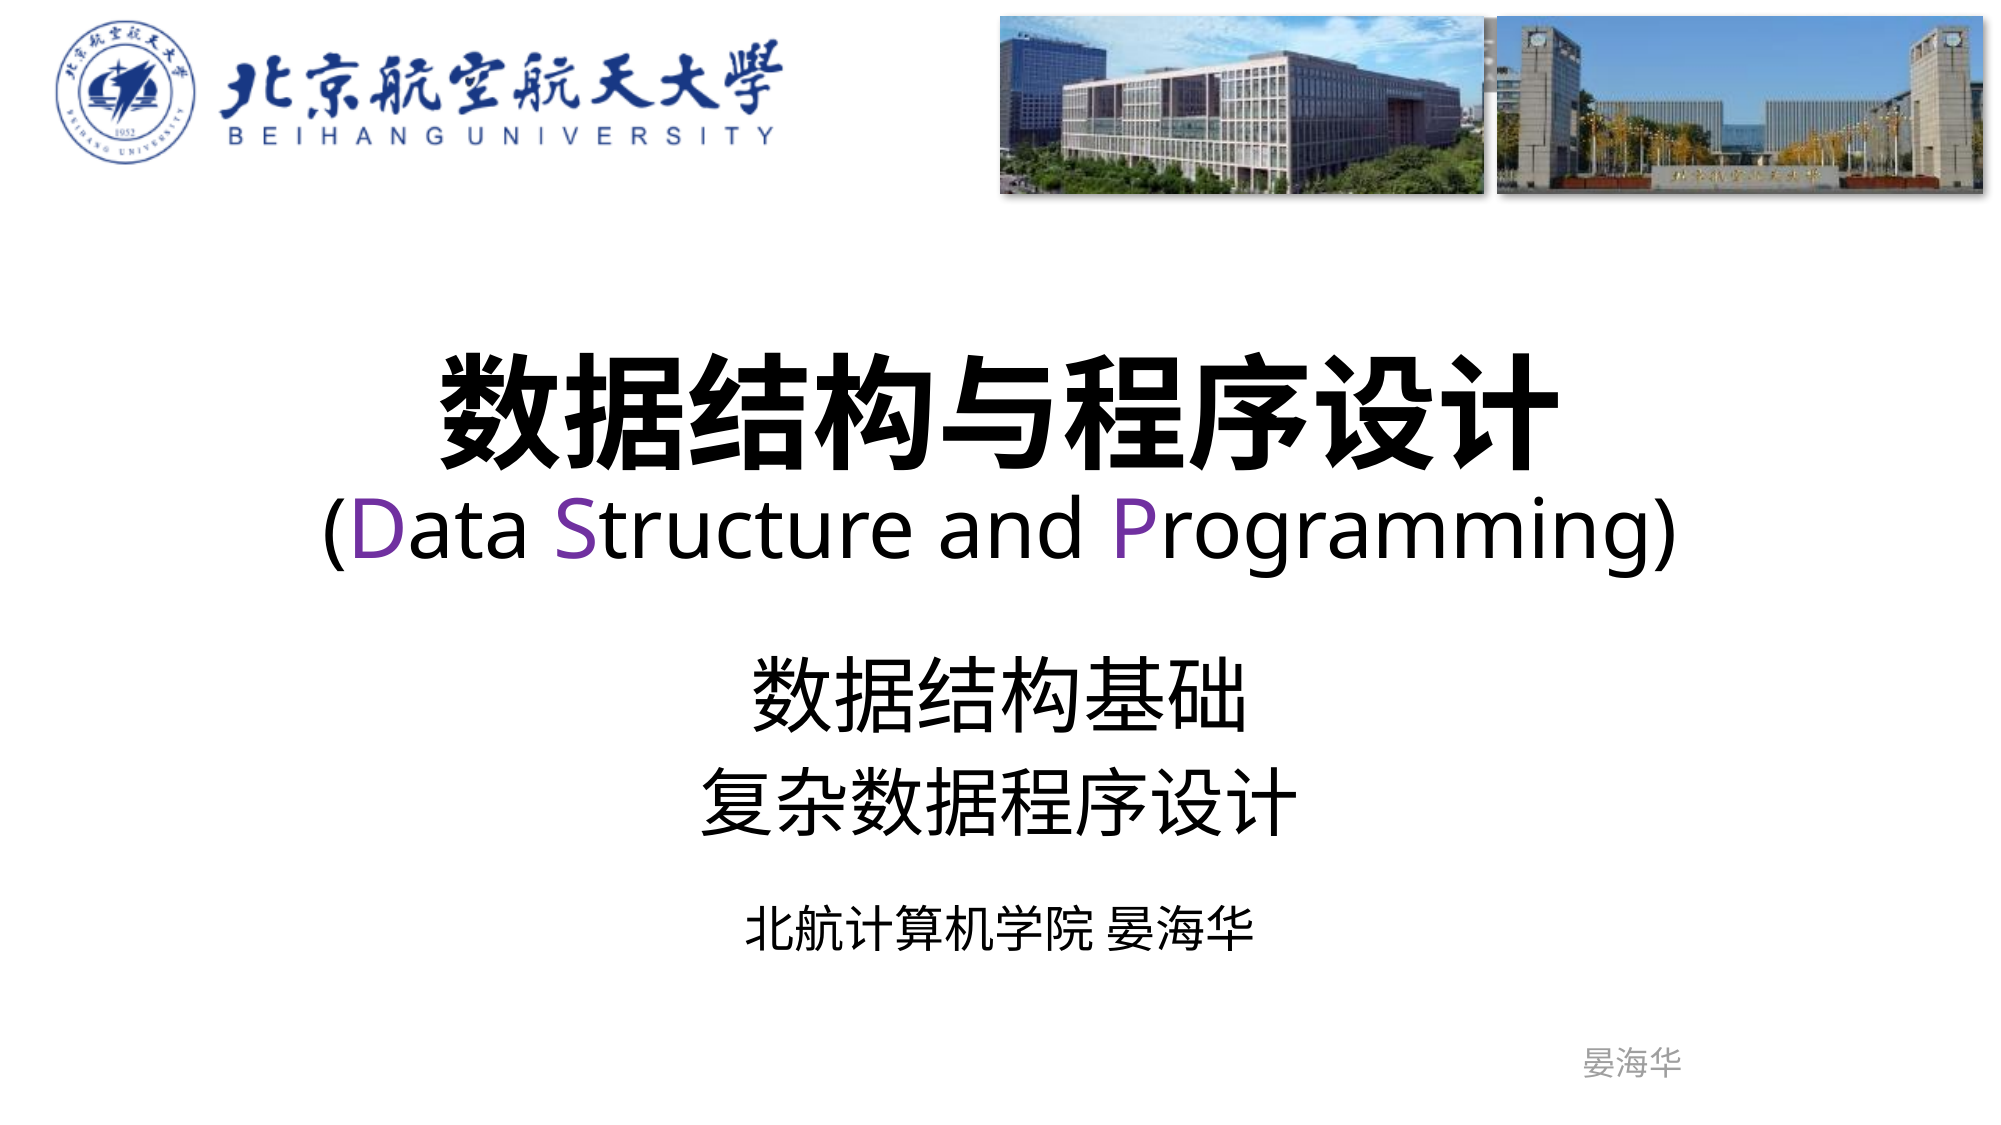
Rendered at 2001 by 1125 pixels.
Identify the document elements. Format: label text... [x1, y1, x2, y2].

picture [1000, 0, 2000, 194]
text_box 北航计算机学院 晏海华 [729, 889, 1271, 965]
subtitle 数据结构基础 复杂数据程序设计 [249, 610, 1750, 890]
title 数据结构与程序设计 (Data Structure and Programming) [249, 220, 1750, 584]
picture [0, 7, 839, 185]
